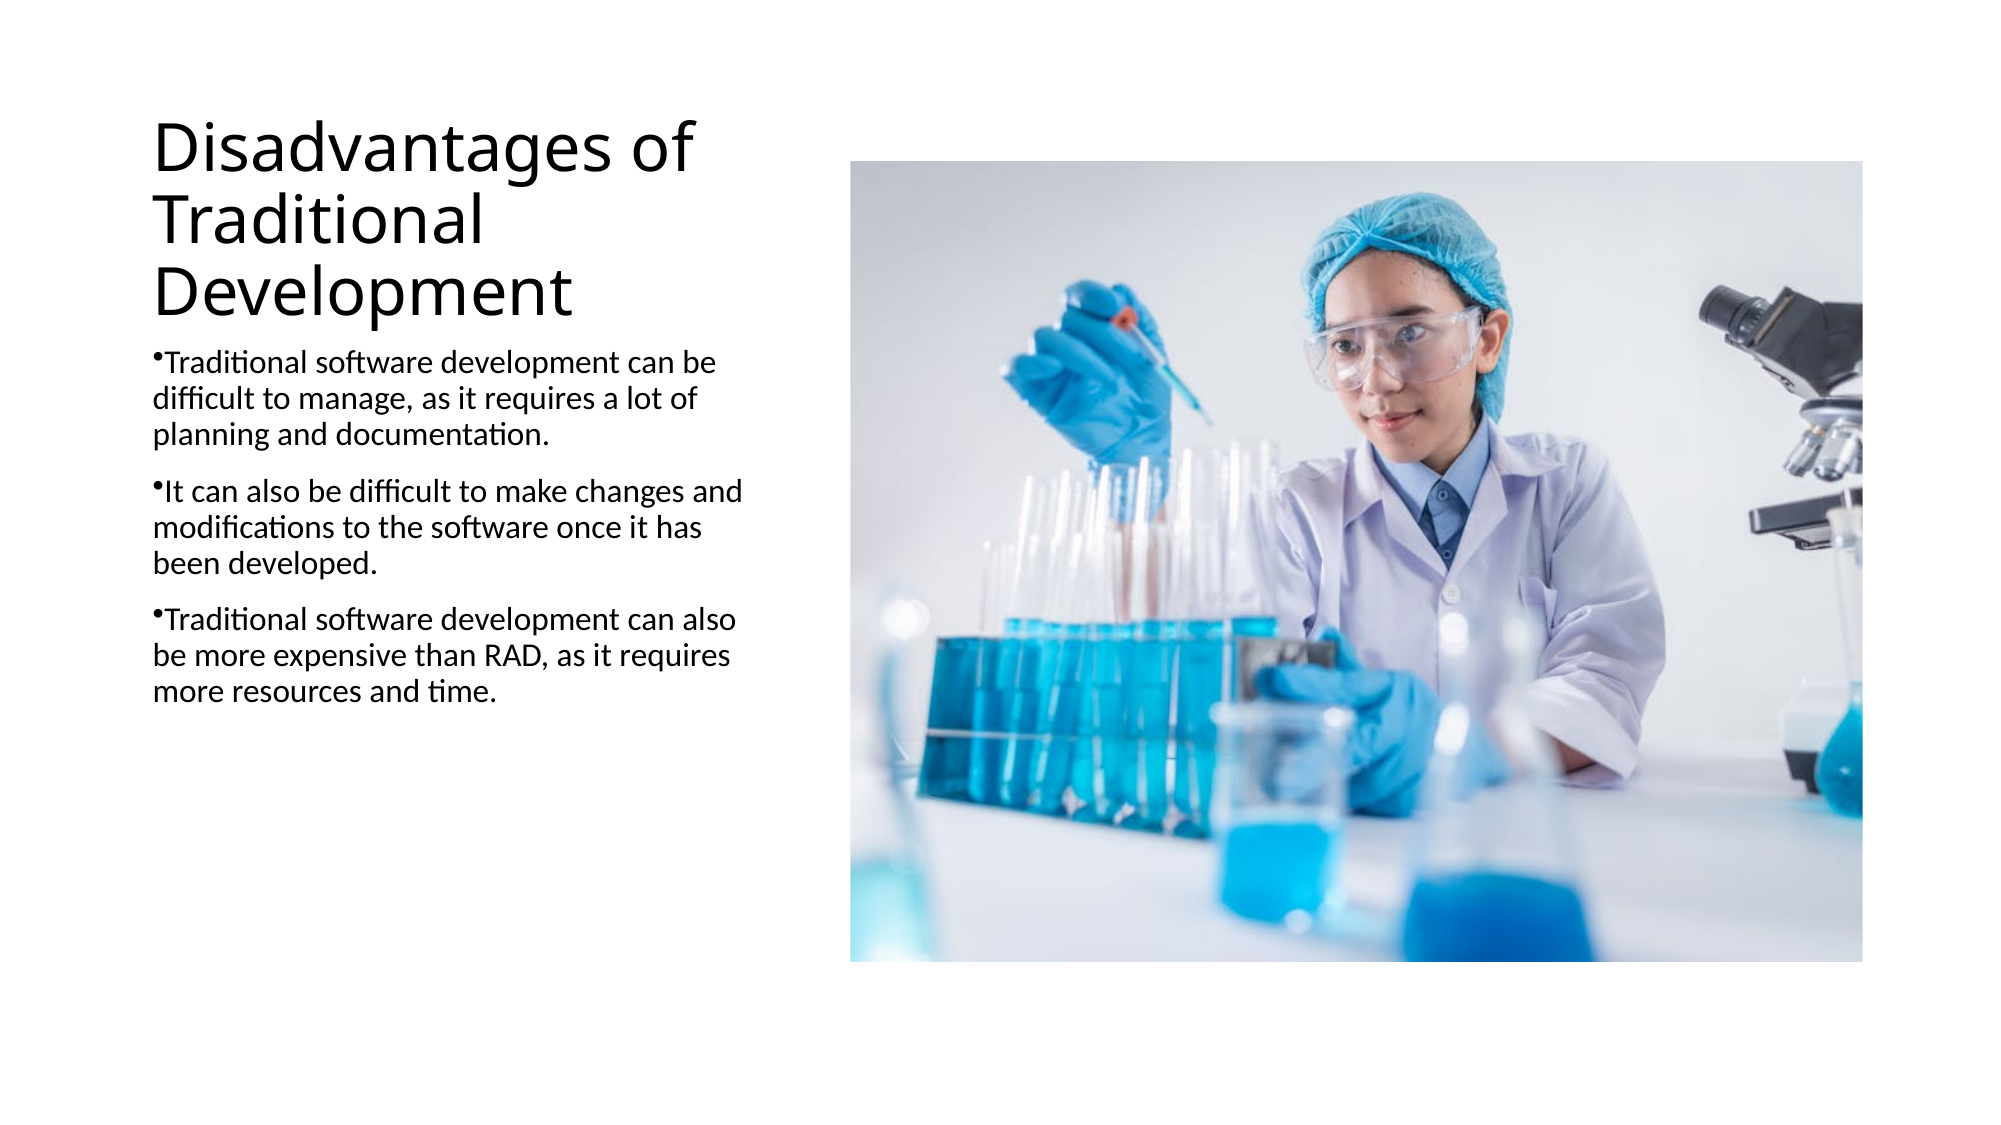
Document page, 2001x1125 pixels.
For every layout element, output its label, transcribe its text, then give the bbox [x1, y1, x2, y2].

list Traditional software development can be difficult to manage, as it requires a lot of planning and documentation. It can also be difficult to make changes and modifications to the software once it has been developed. Traditional software development can also be more expensive than RAD, as it requires more resources and time. [137, 337, 783, 963]
picture [1840, 767, 1850, 774]
picture [850, 161, 1863, 962]
title Disadvantages of Traditional Development [137, 75, 783, 337]
